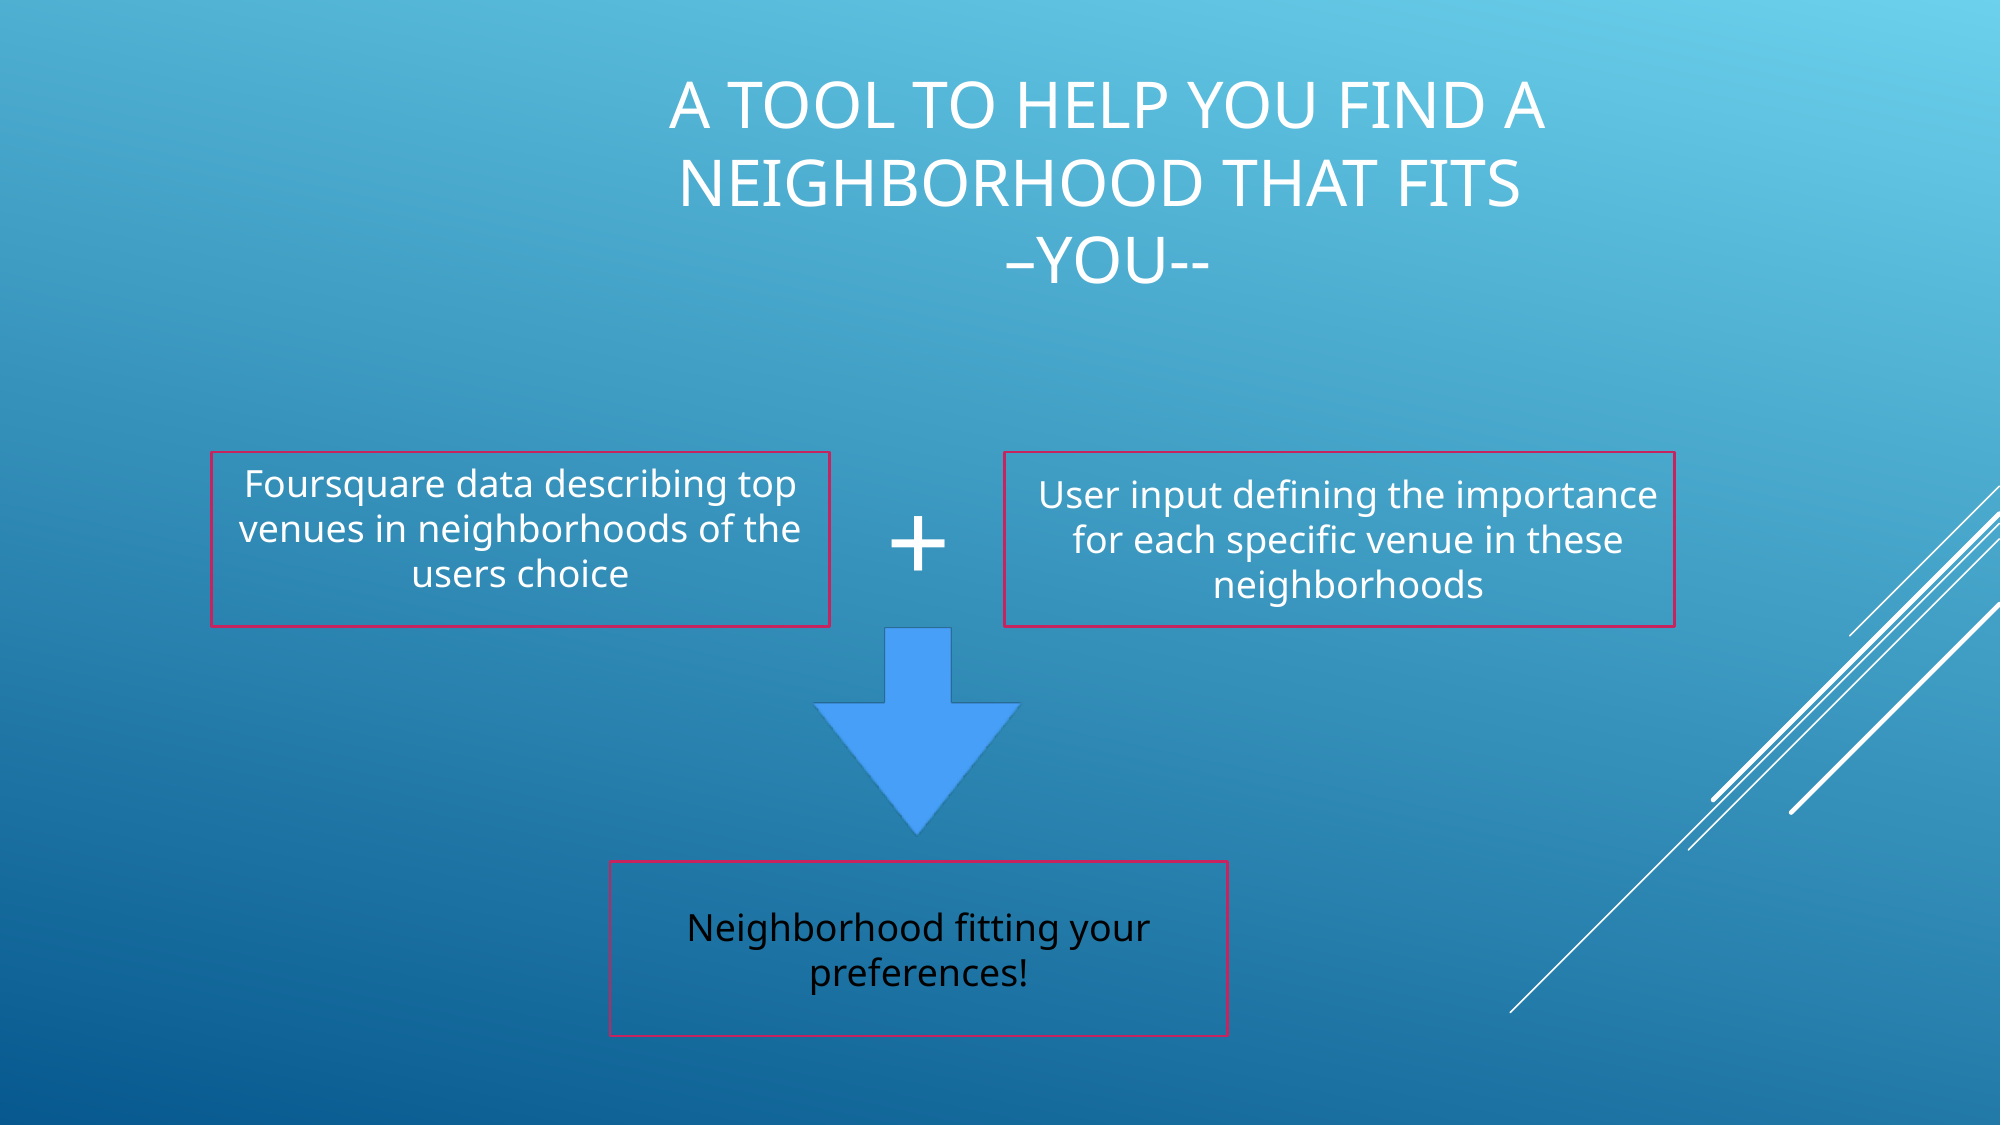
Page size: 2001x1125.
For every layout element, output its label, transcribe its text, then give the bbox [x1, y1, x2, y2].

text_box Neighborhood fitting your preferences! [609, 860, 1229, 1037]
text_box [1003, 451, 1676, 628]
text_box + [871, 463, 967, 614]
picture [812, 626, 1026, 840]
title A tool to help you find a neighborhood that fits –You-- [407, 56, 1808, 304]
text_box [210, 451, 831, 628]
